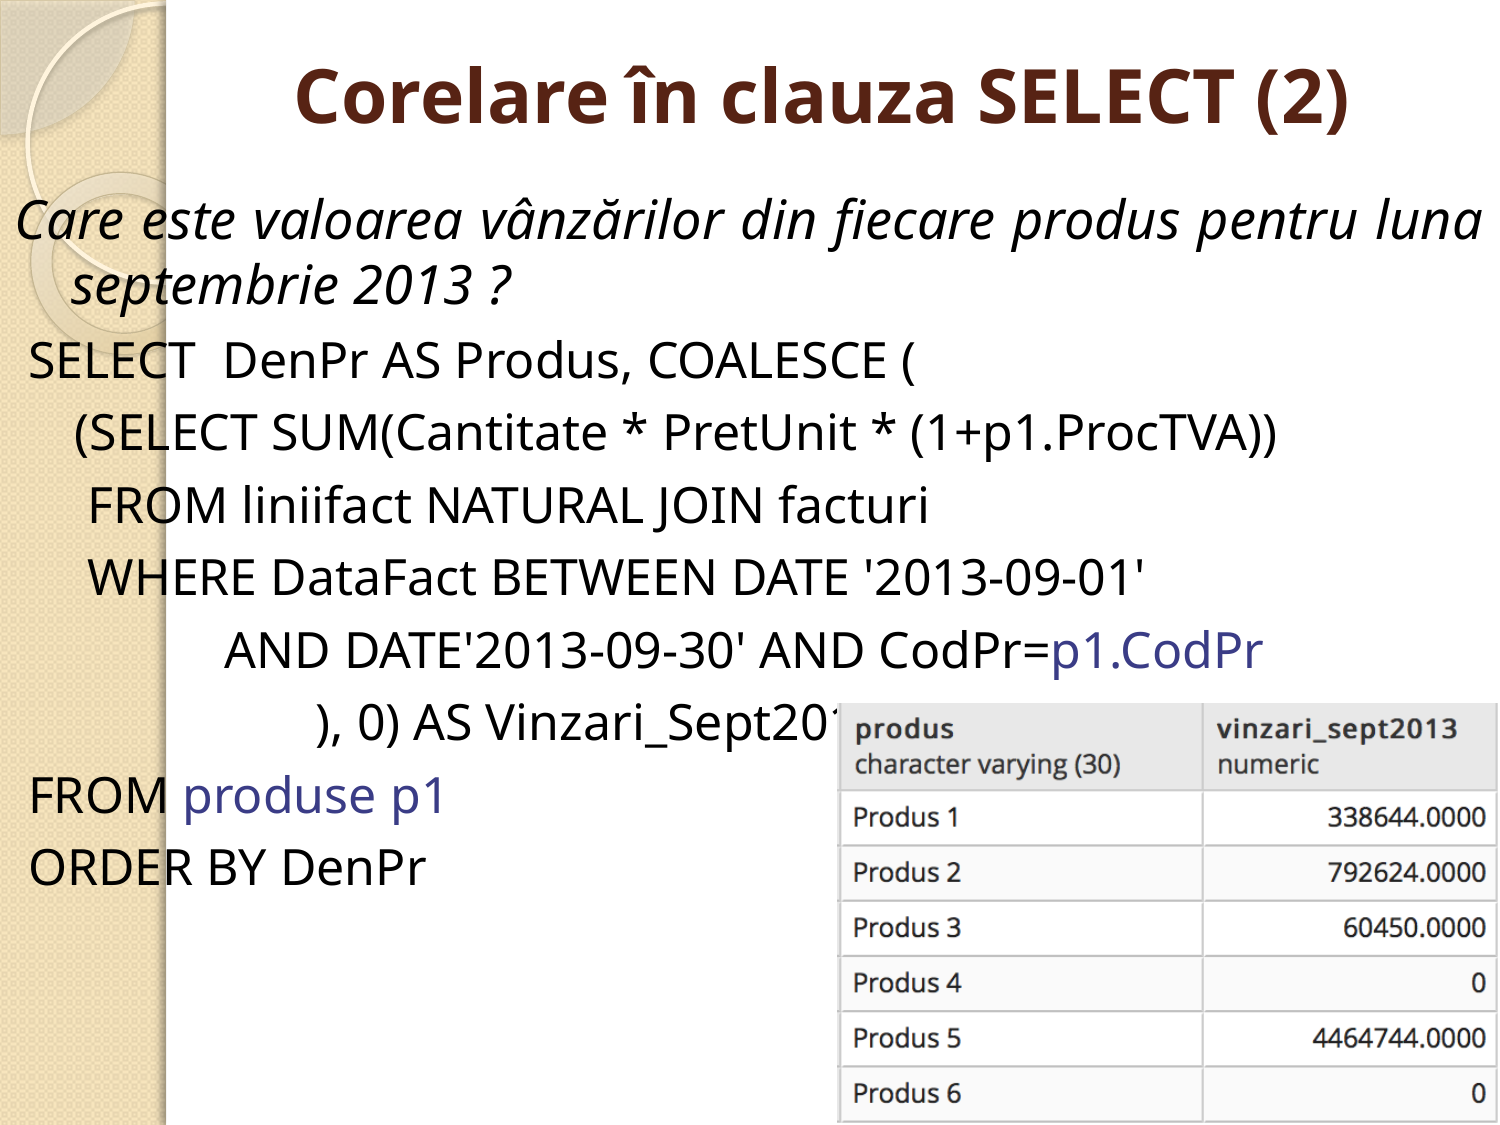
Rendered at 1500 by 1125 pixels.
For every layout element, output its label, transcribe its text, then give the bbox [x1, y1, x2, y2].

title Corelare în clauza SELECT (2) [176, 0, 1468, 178]
picture [837, 703, 1500, 1125]
text_box Care este valoarea vânzărilor din fiecare produs pentru luna septembrie 2013 ? SELECT DenPr AS Produs, COALESCE ( (SELECT SUM(Cantitate * PretUnit * (1+p1.ProcTVA)) FROM liniifact NATURAL JOIN facturi WHERE DataFact BETWEEN DATE '2013-09-01' AND DATE'2013-09-30' AND CodPr=p1.CodPr ), 0) AS Vinzari_Sept2013 FROM produse p1 ORDER BY DenPr [0, 178, 1500, 995]
